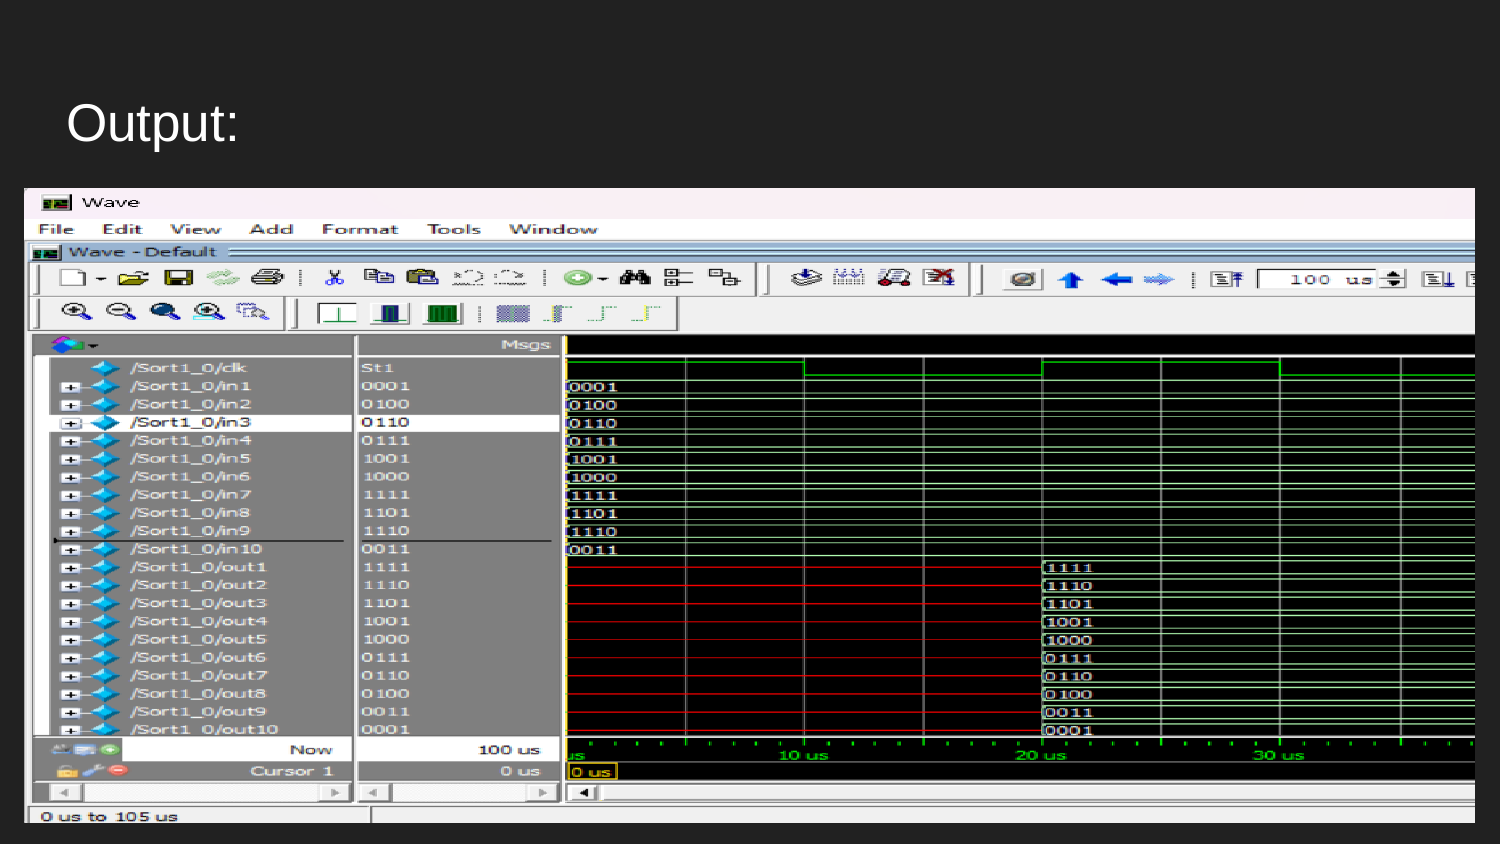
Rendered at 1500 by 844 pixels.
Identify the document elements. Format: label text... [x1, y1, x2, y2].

picture [24, 188, 1475, 823]
title Output: [51, 72, 1449, 167]
